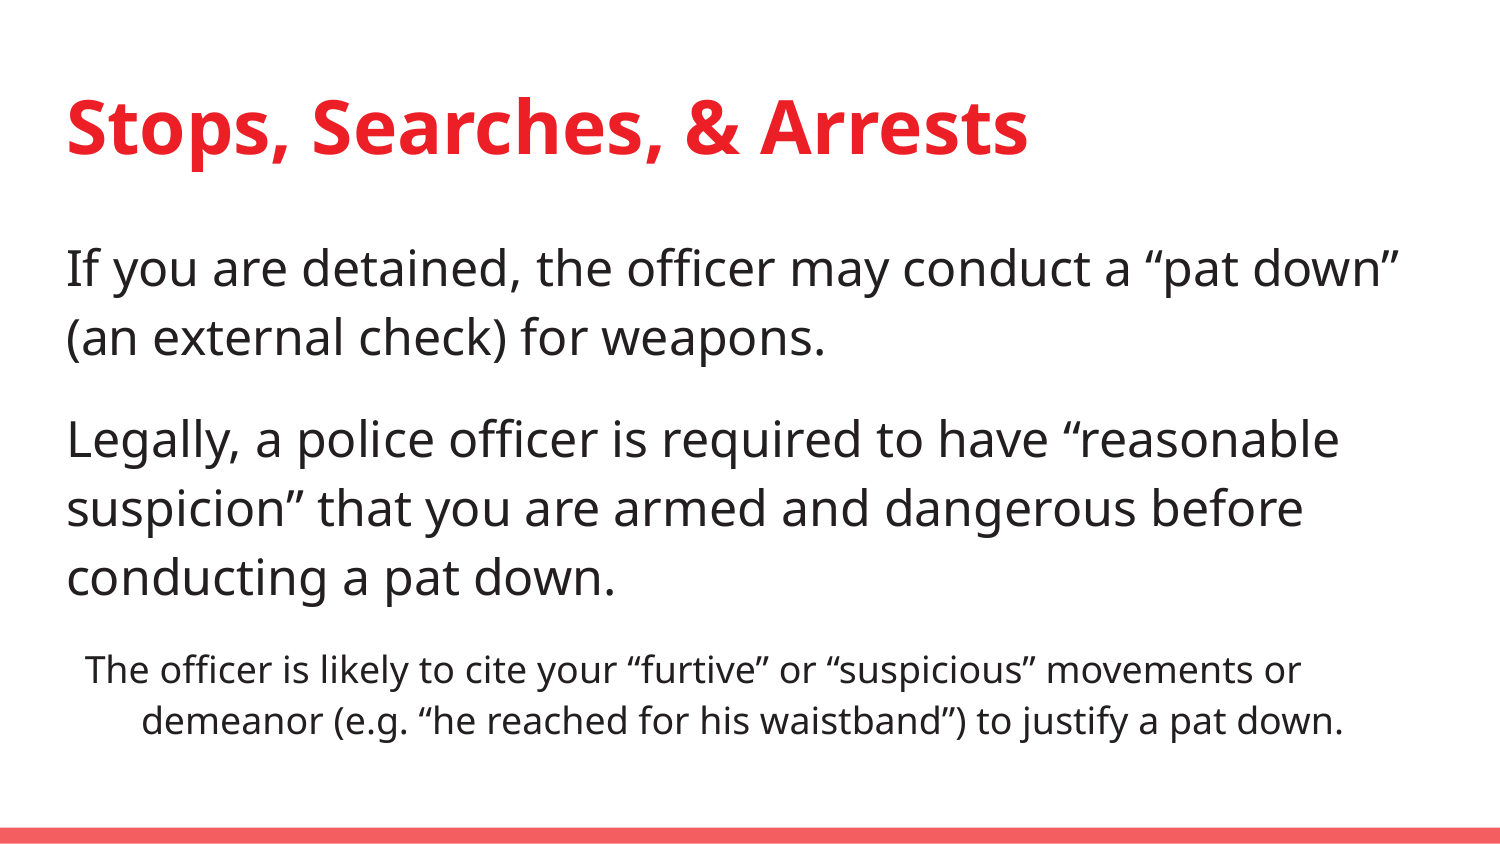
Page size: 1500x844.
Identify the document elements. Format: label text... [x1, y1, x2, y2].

title Stops, Searches, & Arrests [51, 64, 1449, 167]
list If you are detained, the officer may conduct a “pat down” (an external check) for weapons. Legally, a police officer is required to have “reasonable suspicion” that you are armed and dangerous before conducting a pat down. The officer is likely to cite your “furtive” or “suspicious” movements or demeanor (e.g. “he reached for his waistband”) to justify a pat down. [51, 212, 1449, 773]
